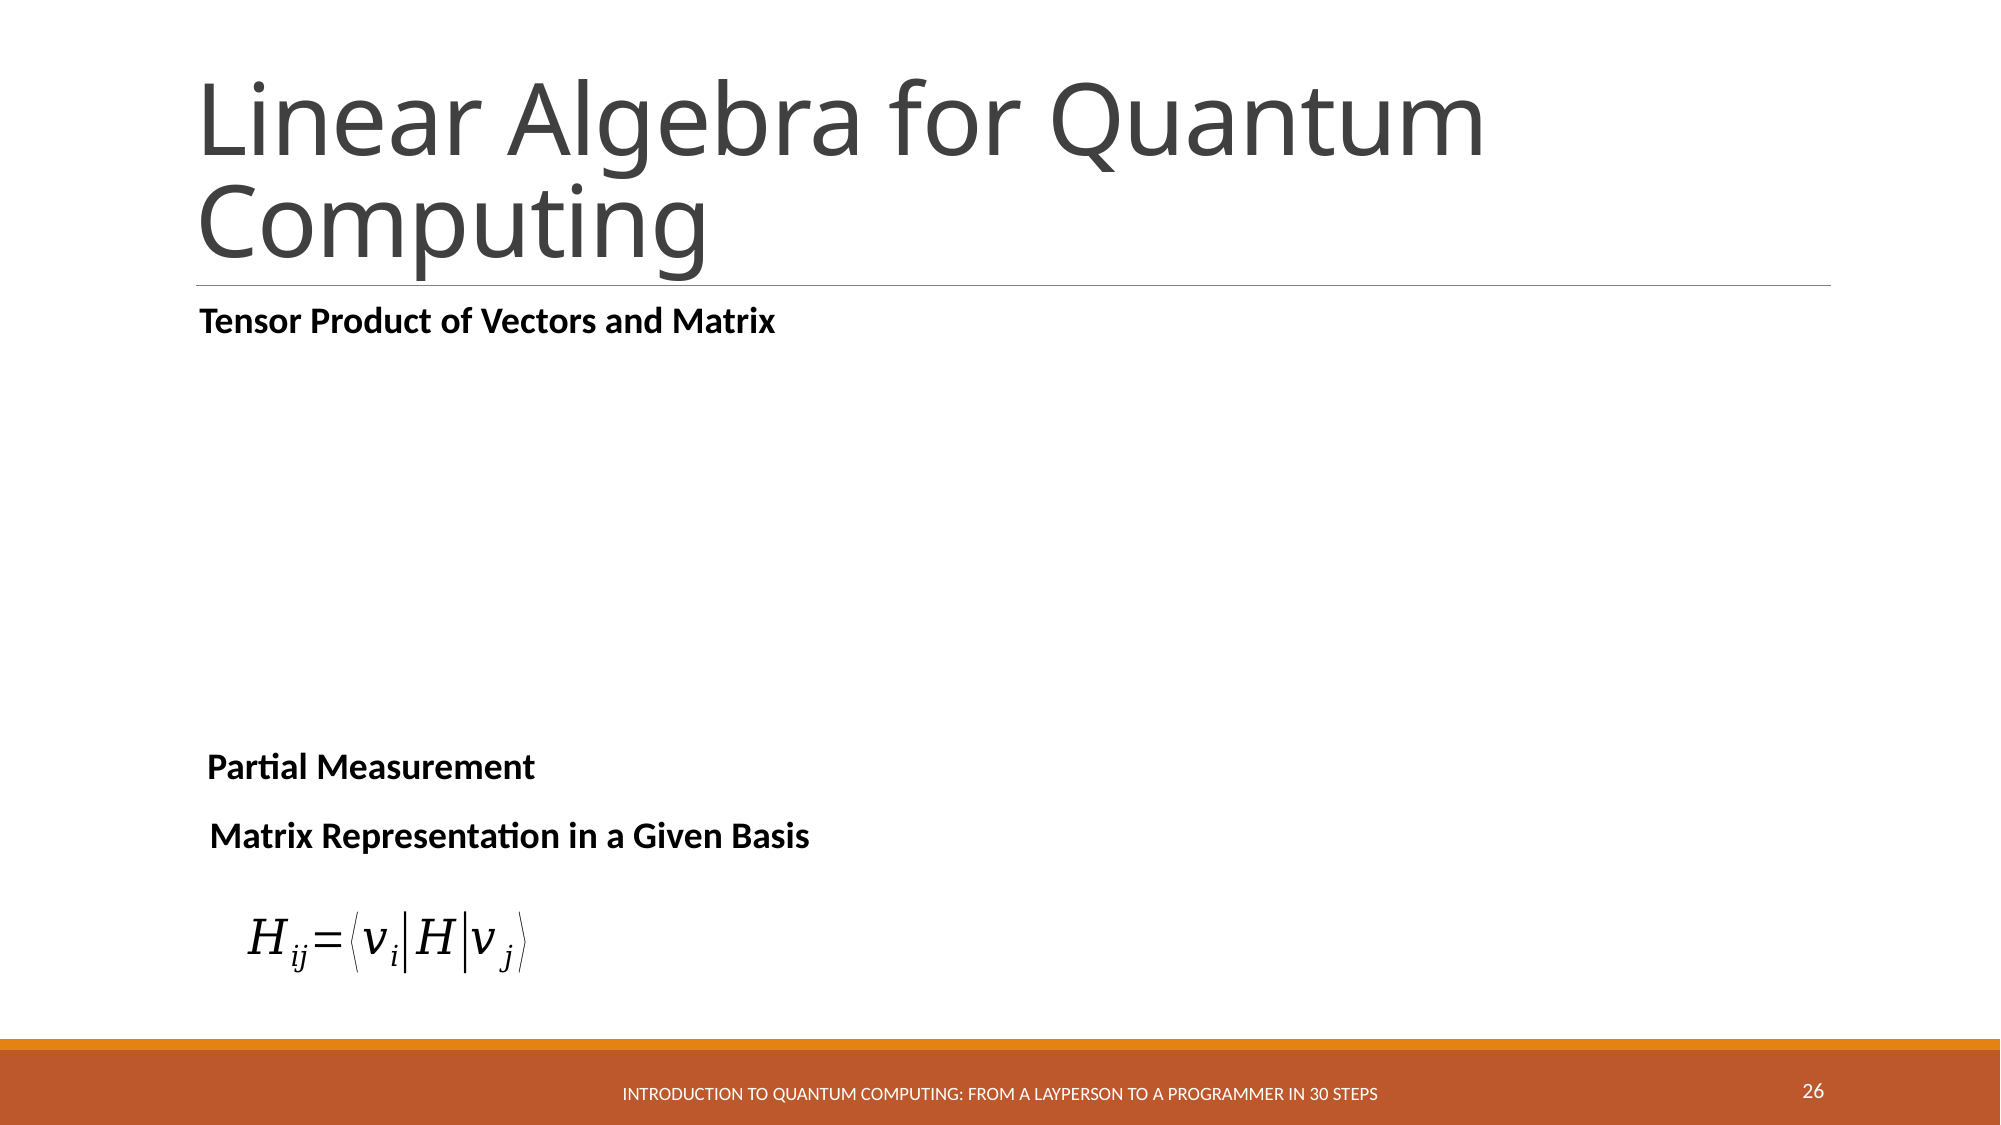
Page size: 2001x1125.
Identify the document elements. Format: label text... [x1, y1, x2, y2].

title Linear Algebra for Quantum Computing [180, 47, 1830, 285]
text_box Matrix Representation in a Given Basis [194, 803, 826, 864]
text_box Tensor Product of Vectors and Matrix [184, 289, 880, 349]
text_box Partial Measurement [192, 735, 888, 795]
footer Introduction to Quantum Computing: From a Layperson to a Programmer in 30 Steps [604, 1062, 1396, 1123]
slide_number 26 [1624, 1059, 1840, 1120]
